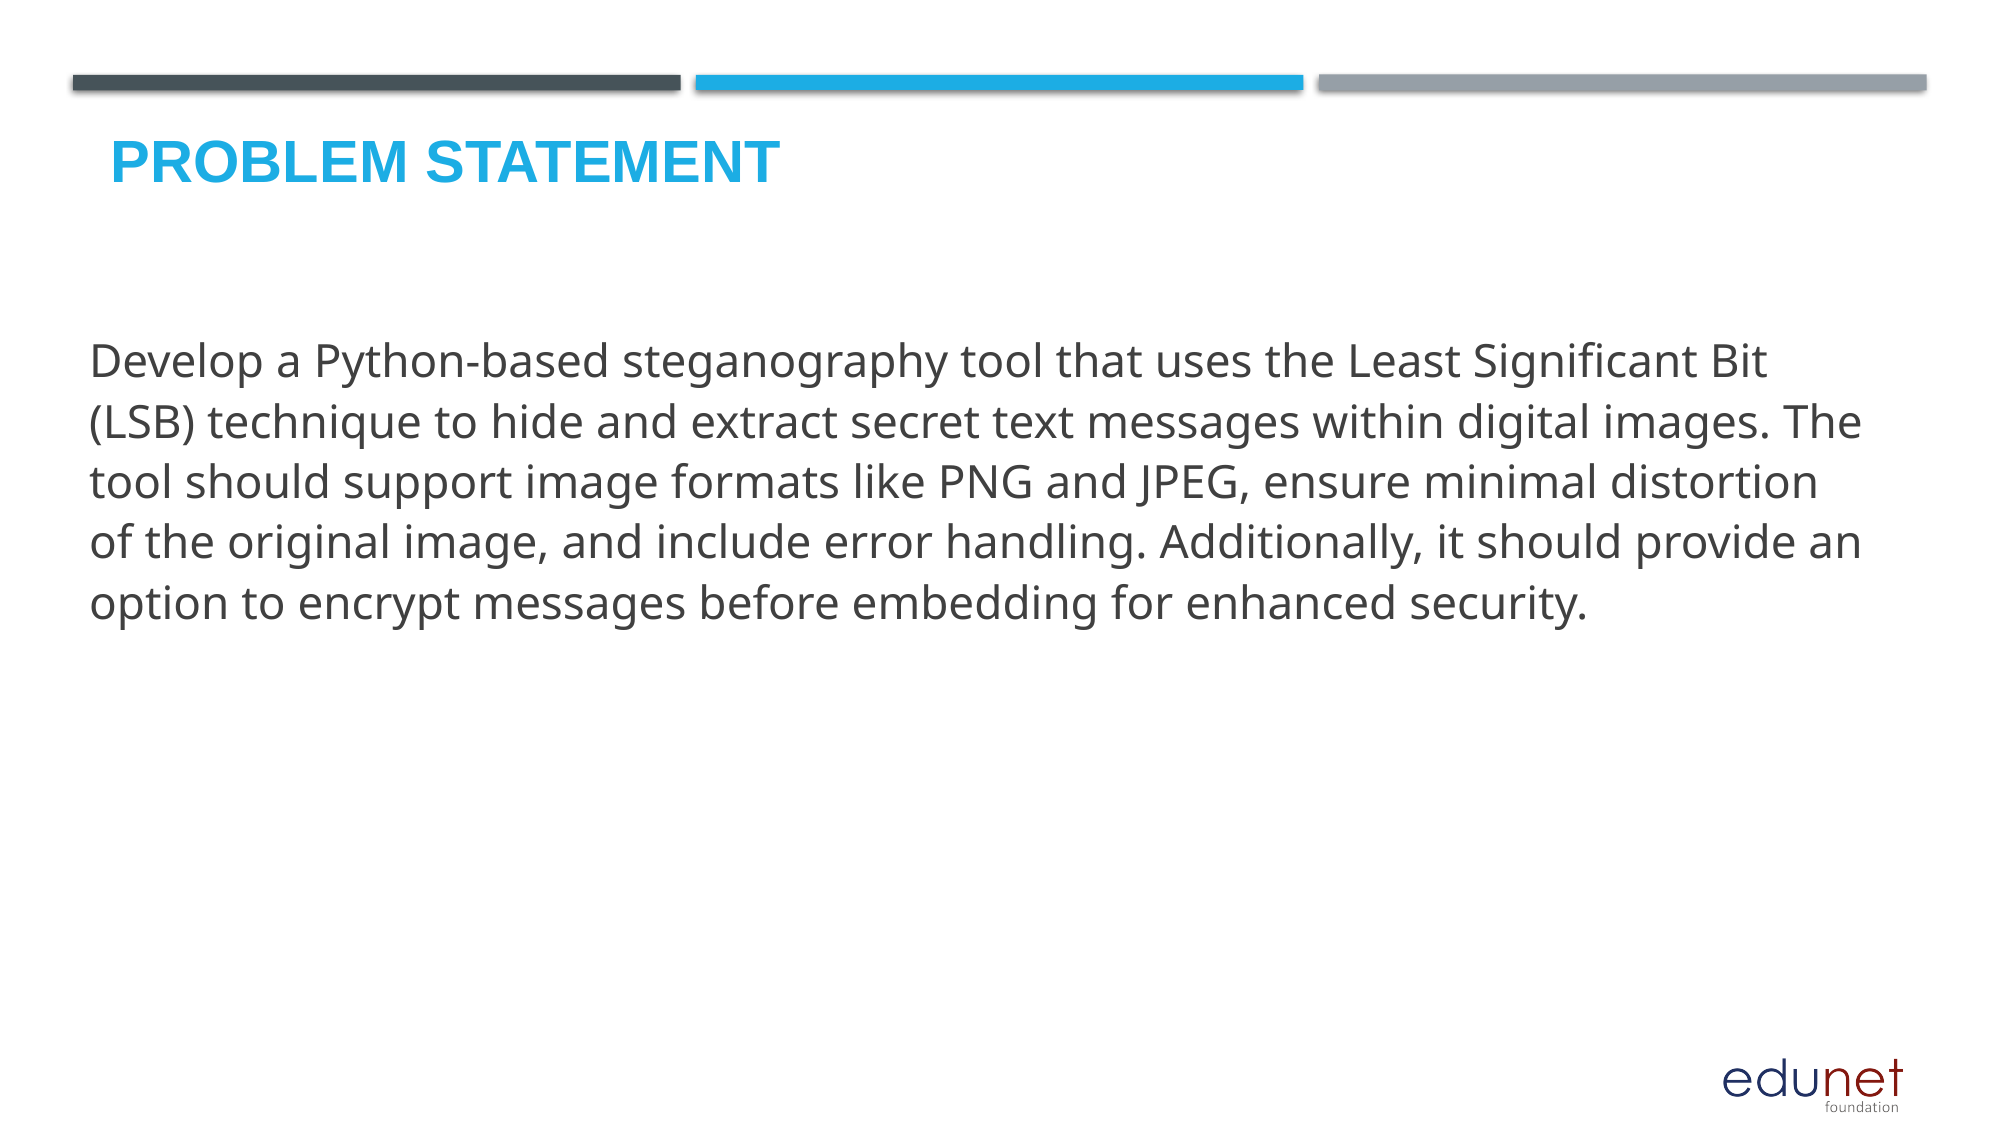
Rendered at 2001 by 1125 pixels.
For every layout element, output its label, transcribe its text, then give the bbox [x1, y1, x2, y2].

list Develop a Python-based steganography tool that uses the Least Significant Bit (LSB) technique to hide and extract secret text messages within digital images. The tool should support image formats like PNG and JPEG, ensure minimal distortion of the original image, and include error handling. Additionally, it should provide an option to encrypt messages before embedding for enhanced security. [74, 253, 1884, 702]
picture [1719, 1056, 1905, 1116]
title Problem Statement [95, 115, 1905, 203]
